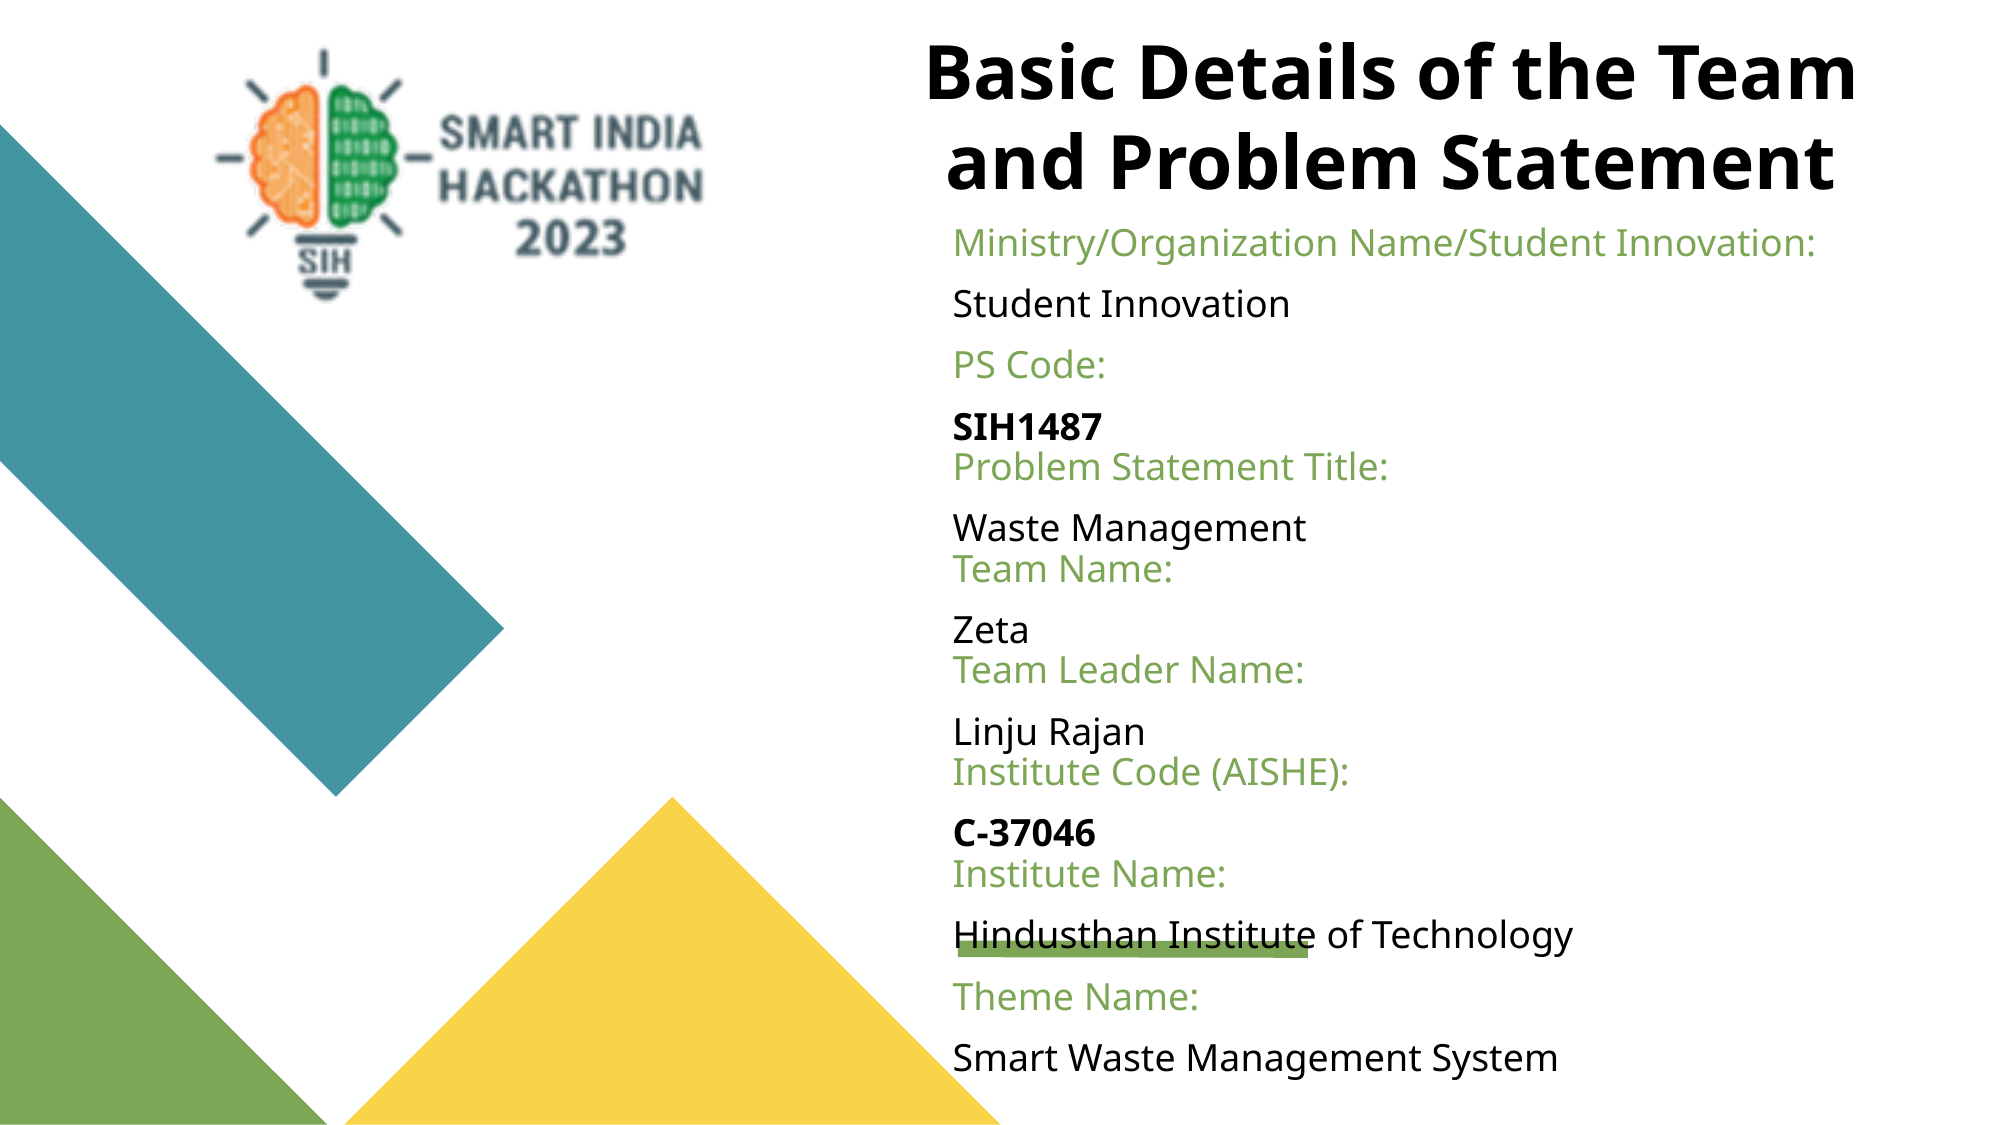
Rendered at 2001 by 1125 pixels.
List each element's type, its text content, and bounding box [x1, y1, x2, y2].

picture [198, 41, 746, 316]
list Ministry/Organization Name/Student Innovation: Student Innovation PS Code: SIH1487 Problem Statement Title: Waste Management Team Name: Zeta Team Leader Name: Linju Rajan Institute Code (AISHE): C-37046 Institute Name: Hindusthan Institute of Technology Theme Name: Smart Waste Management System [952, 223, 1945, 1032]
title Basic Details of the Team and Problem Statement [861, 24, 1922, 214]
